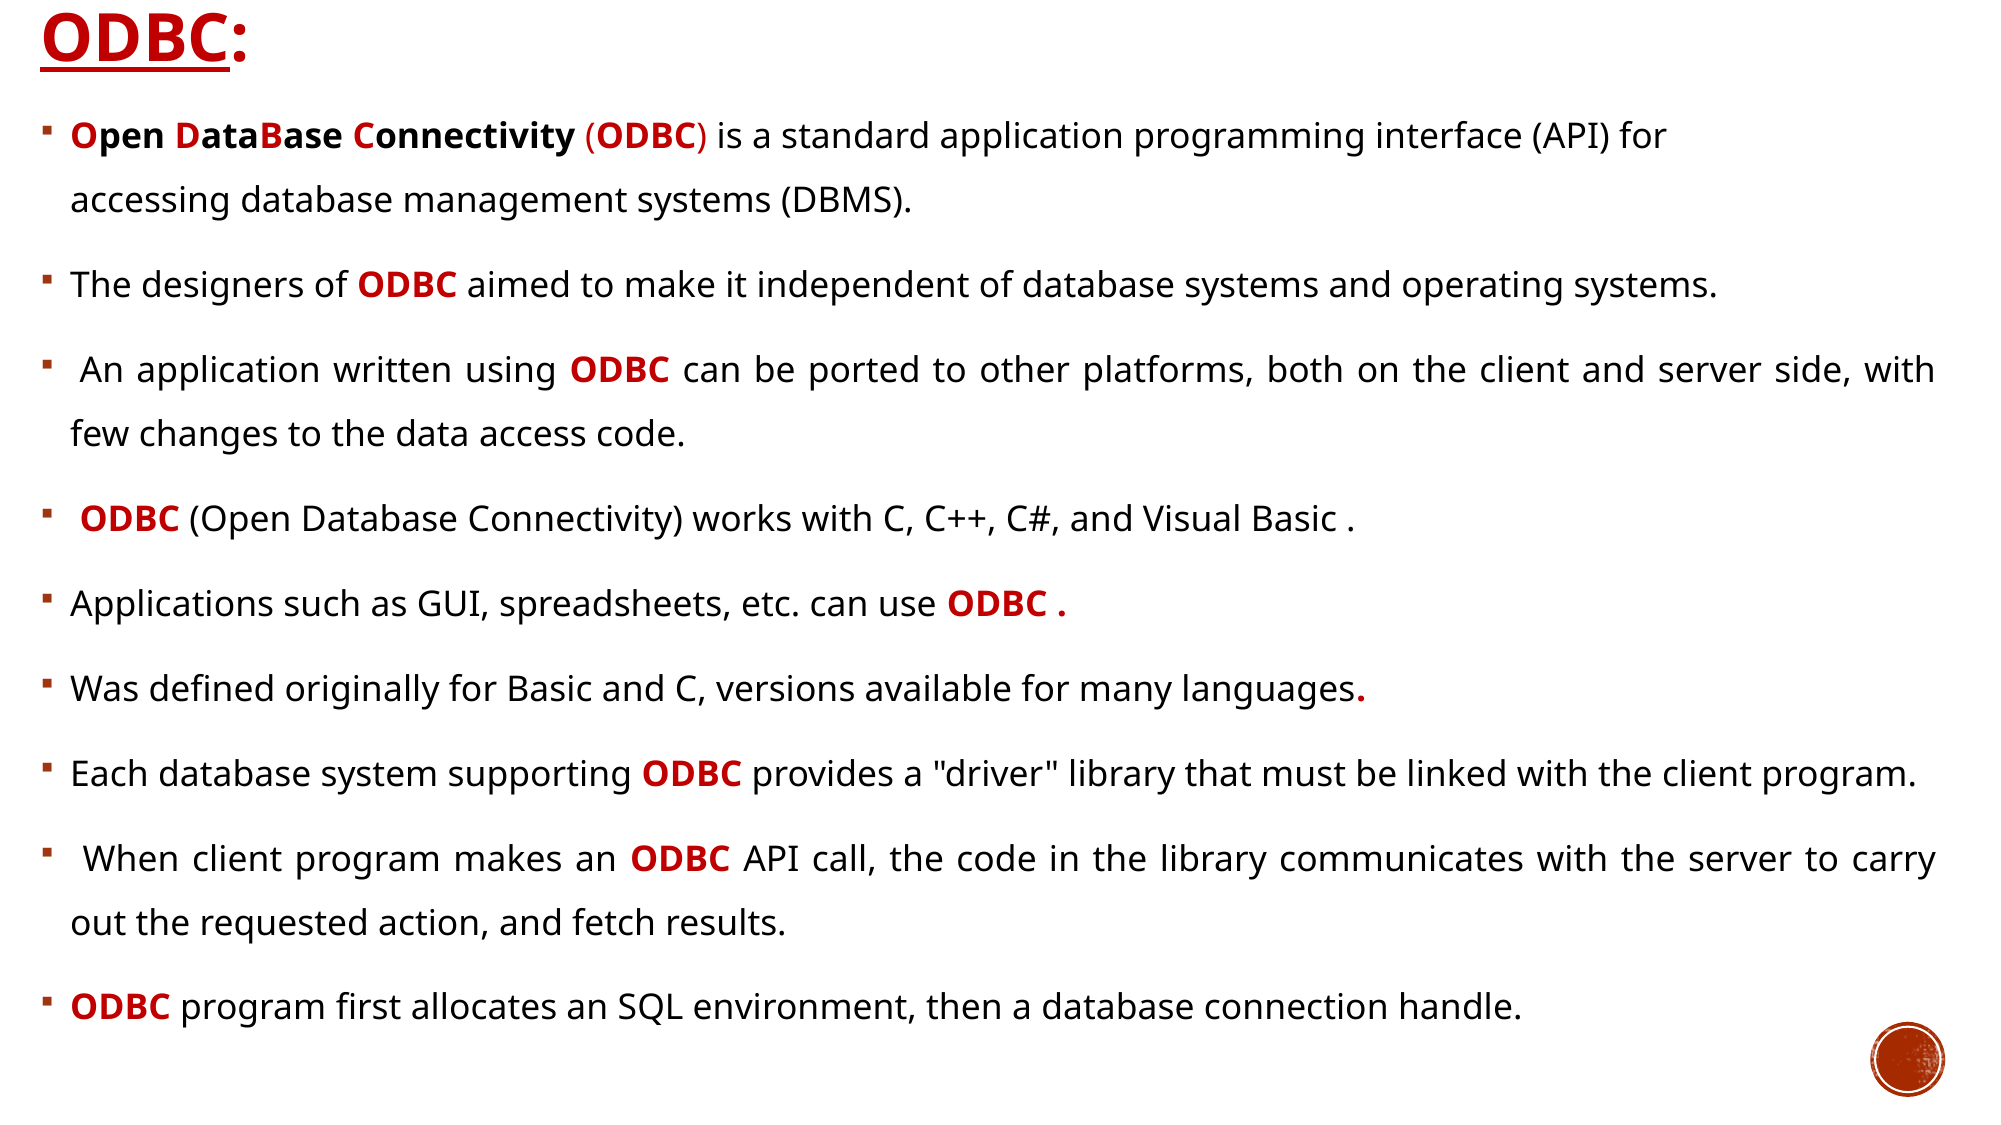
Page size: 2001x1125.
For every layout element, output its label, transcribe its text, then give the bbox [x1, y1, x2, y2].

title ODBC: [25, 0, 1826, 84]
list Open DataBase Connectivity (ODBC) is a standard application programming interface (API) for accessing database management systems (DBMS). The designers of ODBC aimed to make it independent of database systems and operating systems. An application written using ODBC can be ported to other platforms, both on the client and server side, with few changes to the data access code. ODBC (Open Database Connectivity) works with C, C++, C#, and Visual Basic . Applications such as GUI, spreadsheets, etc. can use ODBC . Was defined originally for Basic and C, versions available for many languages. Each database system supporting ODBC provides a "driver" library that must be linked with the client program. When client program makes an ODBC API call, the code in the library communicates with the server to carry out the requested action, and fetch results. ODBC program first allocates an SQL environment, then a database connection handle. [25, 84, 1953, 1091]
